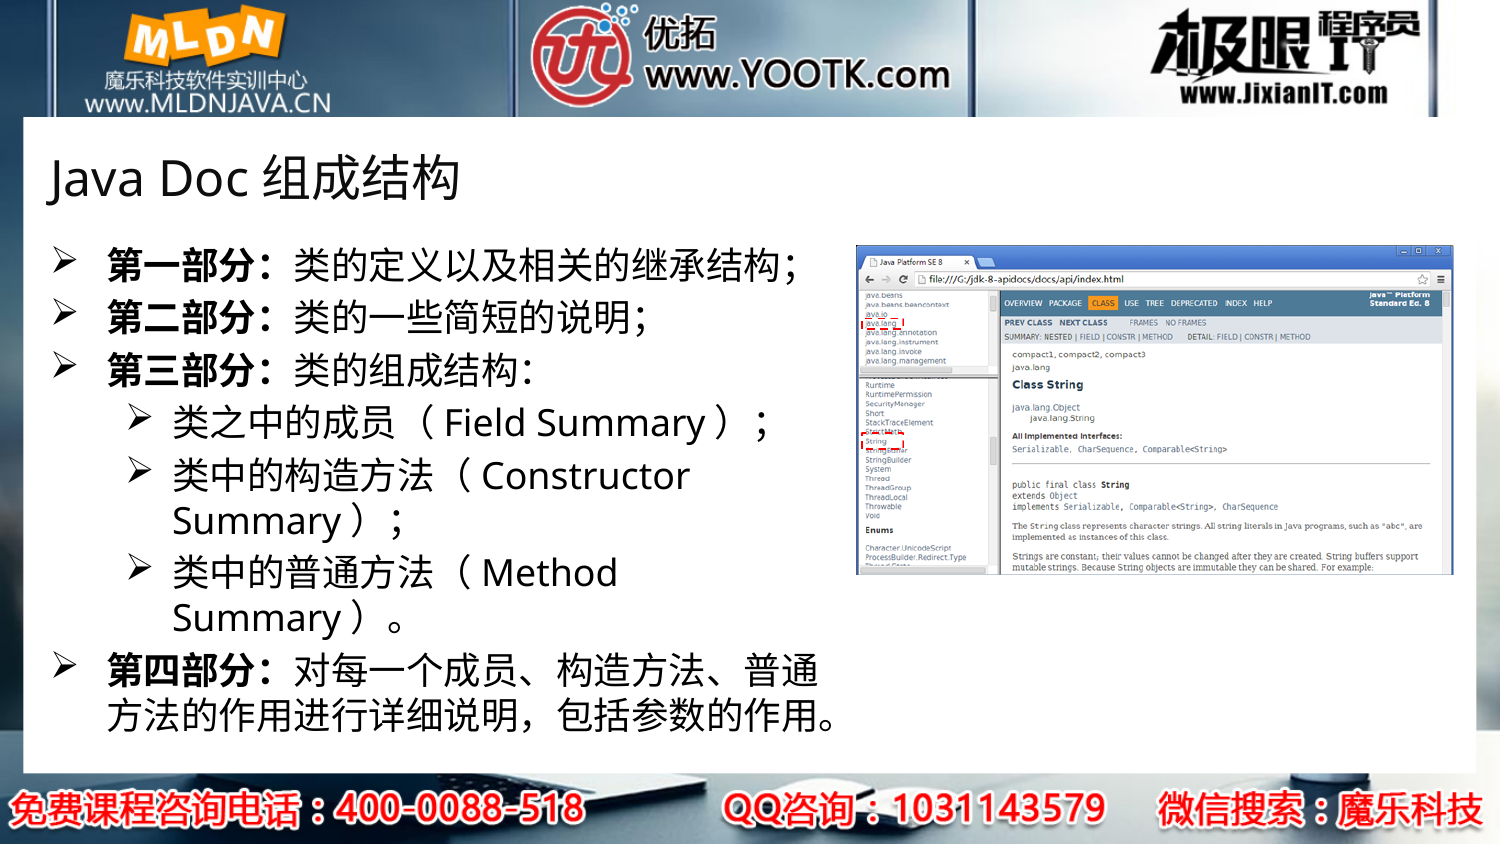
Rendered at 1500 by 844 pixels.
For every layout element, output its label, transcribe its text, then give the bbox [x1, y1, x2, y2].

title Java Doc组成结构 [34, 128, 1466, 225]
picture [0, 0, 1500, 844]
list 第一部分：类的定义以及相关的继承结构； 第二部分：类的一些简短的说明； 第三部分：类的组成结构： 类之中的成员（Field Summary）； 类中的构造方法（Constructor Summary）； 类中的普通方法（Method Summary）。 第四部分：对每一个成员、构造方法、普通方法的作用进行详细说明，包括参数的作用。 [35, 234, 844, 762]
